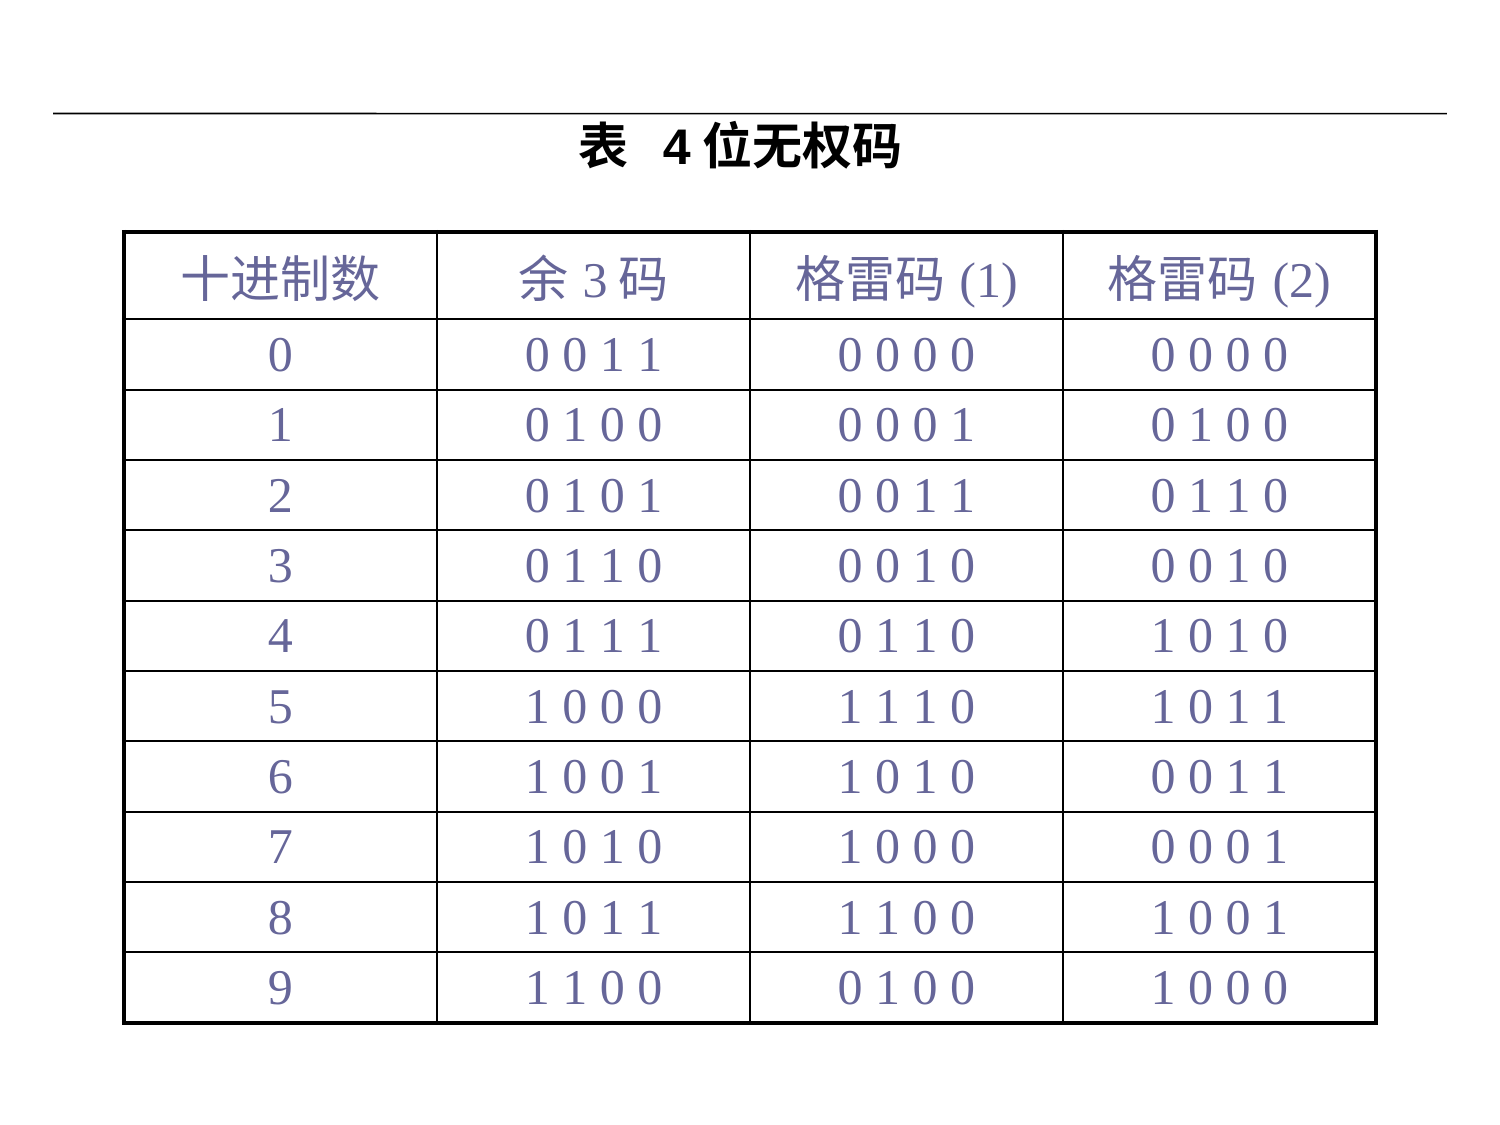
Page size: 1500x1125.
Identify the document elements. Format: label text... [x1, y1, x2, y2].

table_cell 9 [126, 953, 436, 1021]
subtitle 表 4位无权码 [52, 113, 1429, 199]
table_cell 1 0 0 1 [438, 742, 749, 811]
table_cell 0 0 1 0 [1064, 531, 1374, 600]
table_cell 1 [126, 391, 436, 459]
table_cell 1 1 1 0 [751, 672, 1062, 740]
table_cell 1 0 1 1 [1064, 672, 1374, 740]
table_cell 0 0 0 0 [751, 320, 1062, 389]
table_cell 5 [126, 672, 436, 740]
table_cell 0 1 1 0 [1064, 461, 1374, 529]
table_cell 7 [126, 813, 436, 881]
table_cell 0 1 0 1 [438, 461, 749, 529]
table_cell 0 0 1 1 [751, 461, 1062, 529]
table_cell 0 1 1 0 [751, 602, 1062, 670]
table_cell 0 0 1 1 [1064, 742, 1374, 811]
table_cell 1 0 1 0 [751, 742, 1062, 811]
table_cell 1 0 0 0 [1064, 953, 1374, 1021]
table_cell 0 1 0 0 [438, 391, 749, 459]
table_cell 1 1 0 0 [438, 953, 749, 1021]
table_header 余3码 [438, 234, 749, 318]
table_cell 1 1 0 0 [751, 883, 1062, 951]
table_header 十进制数 [126, 234, 436, 318]
table_cell 1 0 0 1 [1064, 883, 1374, 951]
table_cell 0 1 0 0 [1064, 391, 1374, 459]
table_cell 0 0 0 0 [1064, 320, 1374, 389]
table_cell 2 [126, 461, 436, 529]
table_cell 0 1 0 0 [751, 953, 1062, 1021]
table_header 格雷码(1) [751, 234, 1062, 318]
table_cell 0 0 0 1 [1064, 813, 1374, 881]
table_cell 1 0 1 1 [438, 883, 749, 951]
table_cell 1 0 0 0 [438, 672, 749, 740]
table_cell 0 0 1 0 [751, 531, 1062, 600]
table_cell 6 [126, 742, 436, 811]
table_cell 1 0 1 0 [438, 813, 749, 881]
table_cell 4 [126, 602, 436, 670]
table_cell 0 [126, 320, 436, 389]
table_cell 0 1 1 1 [438, 602, 749, 670]
table_cell 3 [126, 531, 436, 600]
table_cell 0 0 1 1 [438, 320, 749, 389]
table_header 格雷码(2) [1064, 234, 1374, 318]
table_cell 8 [126, 883, 436, 951]
table_cell 1 0 0 0 [751, 813, 1062, 881]
table_cell 0 0 0 1 [751, 391, 1062, 459]
table_cell 1 0 1 0 [1064, 602, 1374, 670]
table_cell 0 1 1 0 [438, 531, 749, 600]
